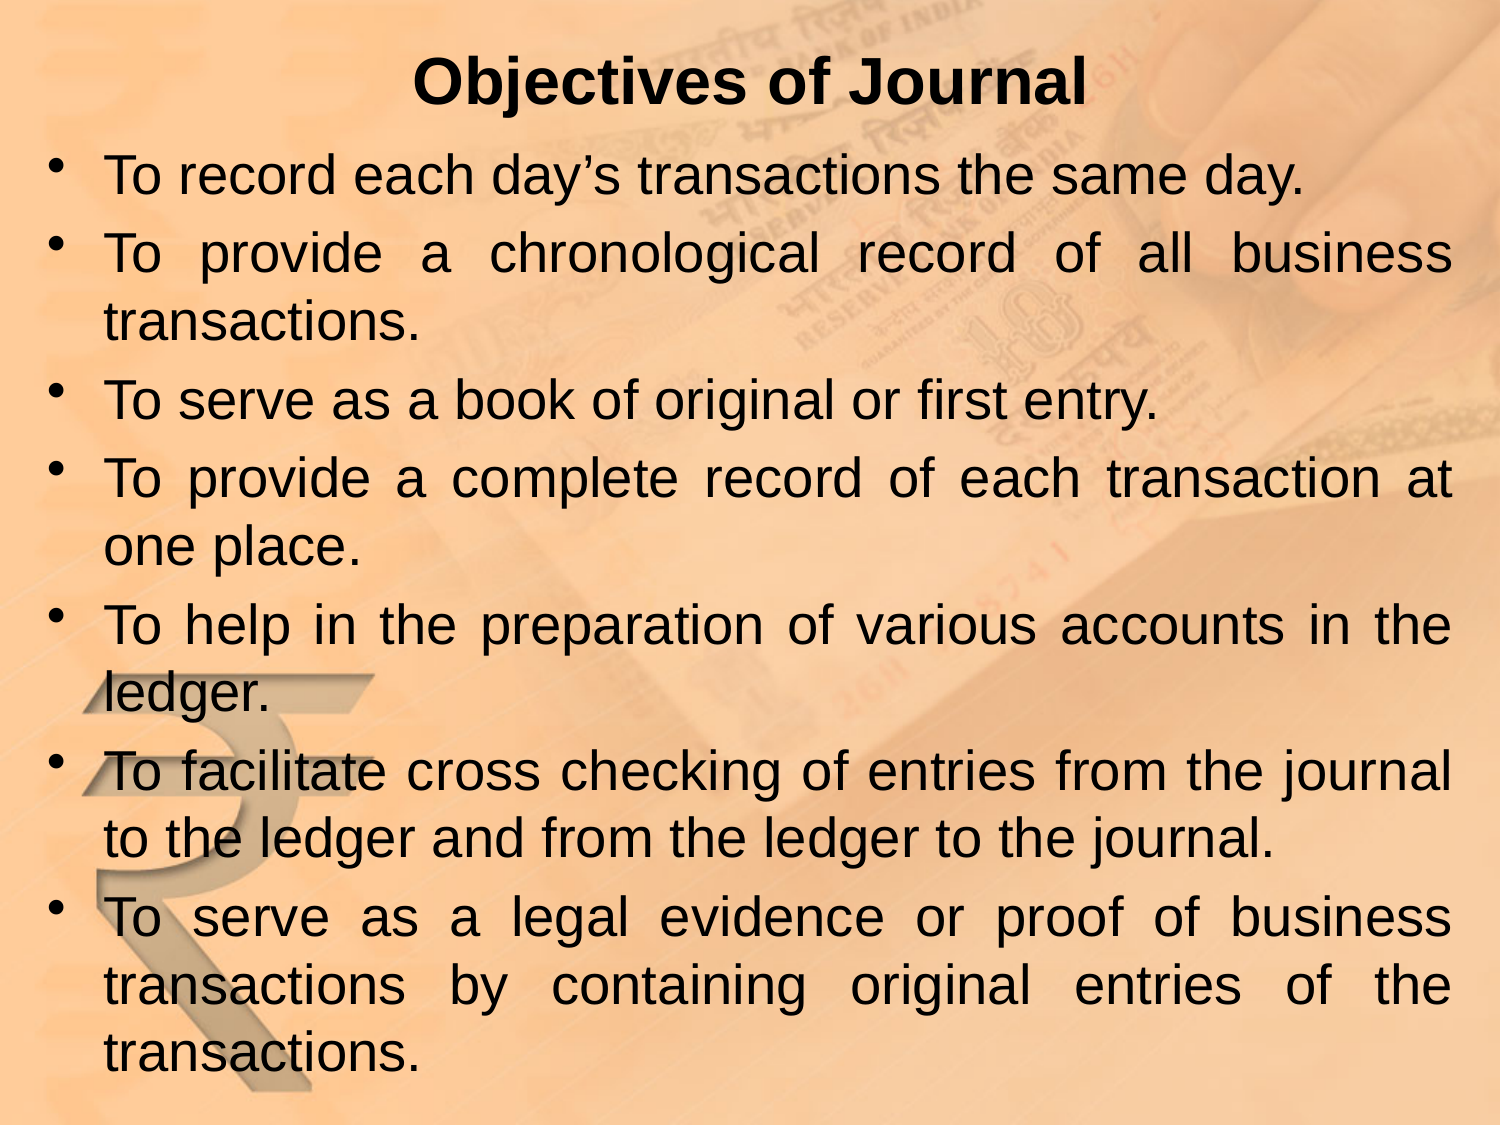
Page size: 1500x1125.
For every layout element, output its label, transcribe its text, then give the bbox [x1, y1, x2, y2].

list To record each day’s transactions the same day. To provide a chronological record of all business transactions. To serve as a book of original or first entry. To provide a complete record of each transaction at one place. To help in the preparation of various accounts in the ledger. To facilitate cross checking of entries from the journal to the ledger and from the ledger to the journal. To serve as a legal evidence or proof of business transactions by containing original entries of the transactions. [31, 130, 1469, 1093]
title Objectives of Journal [31, 31, 1471, 126]
picture [0, 0, 1500, 1125]
